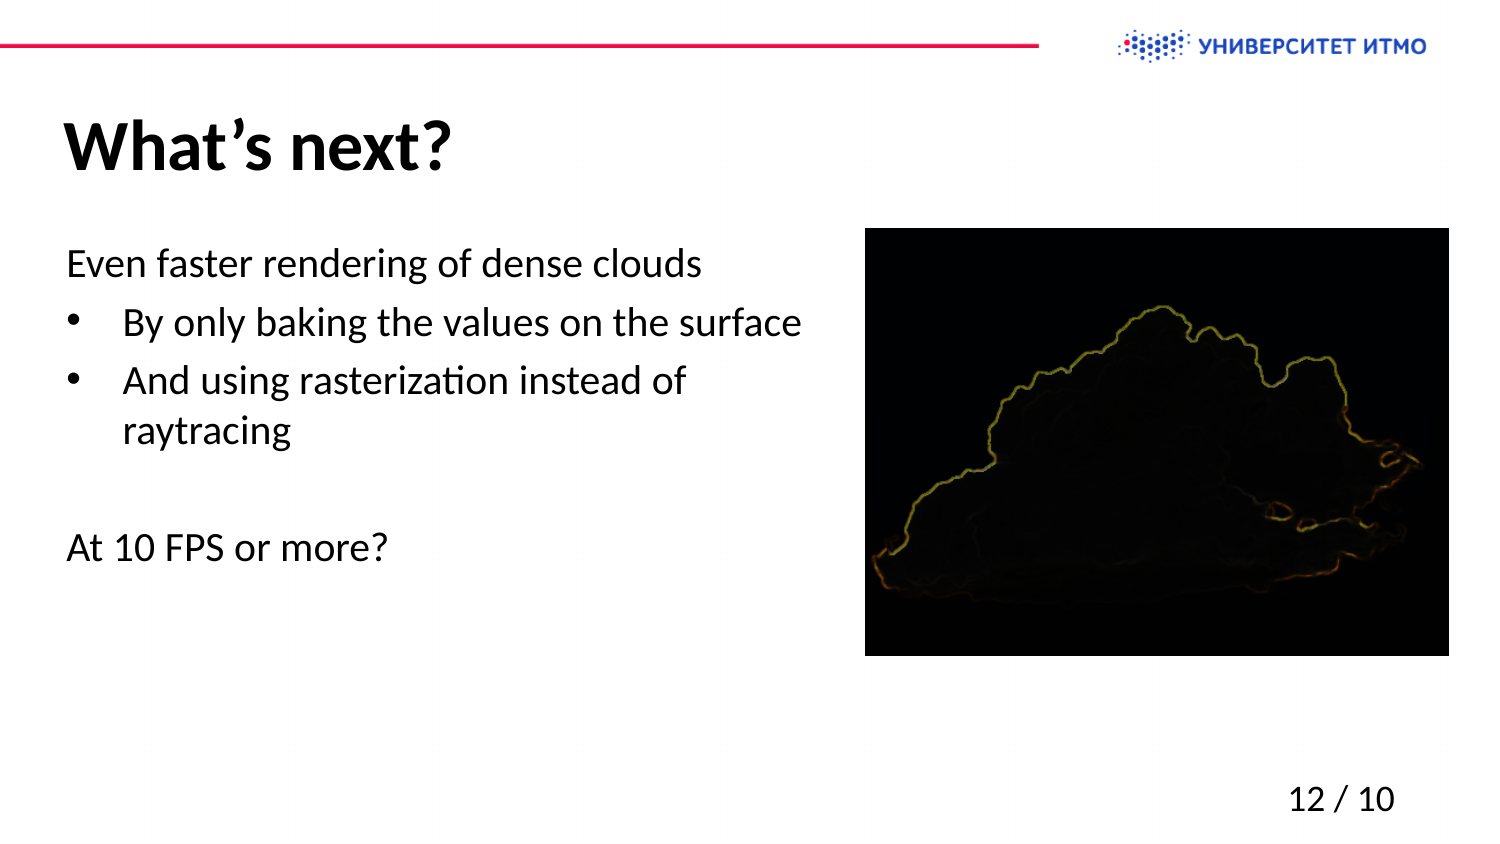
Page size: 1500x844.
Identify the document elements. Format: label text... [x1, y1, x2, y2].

list Even faster rendering of dense clouds By only baking the values on the surface And using rasterization instead of raytracing At 10 FPS or more? [51, 228, 820, 753]
title What’s next? [48, 90, 1450, 193]
picture [0, 0, 1500, 844]
